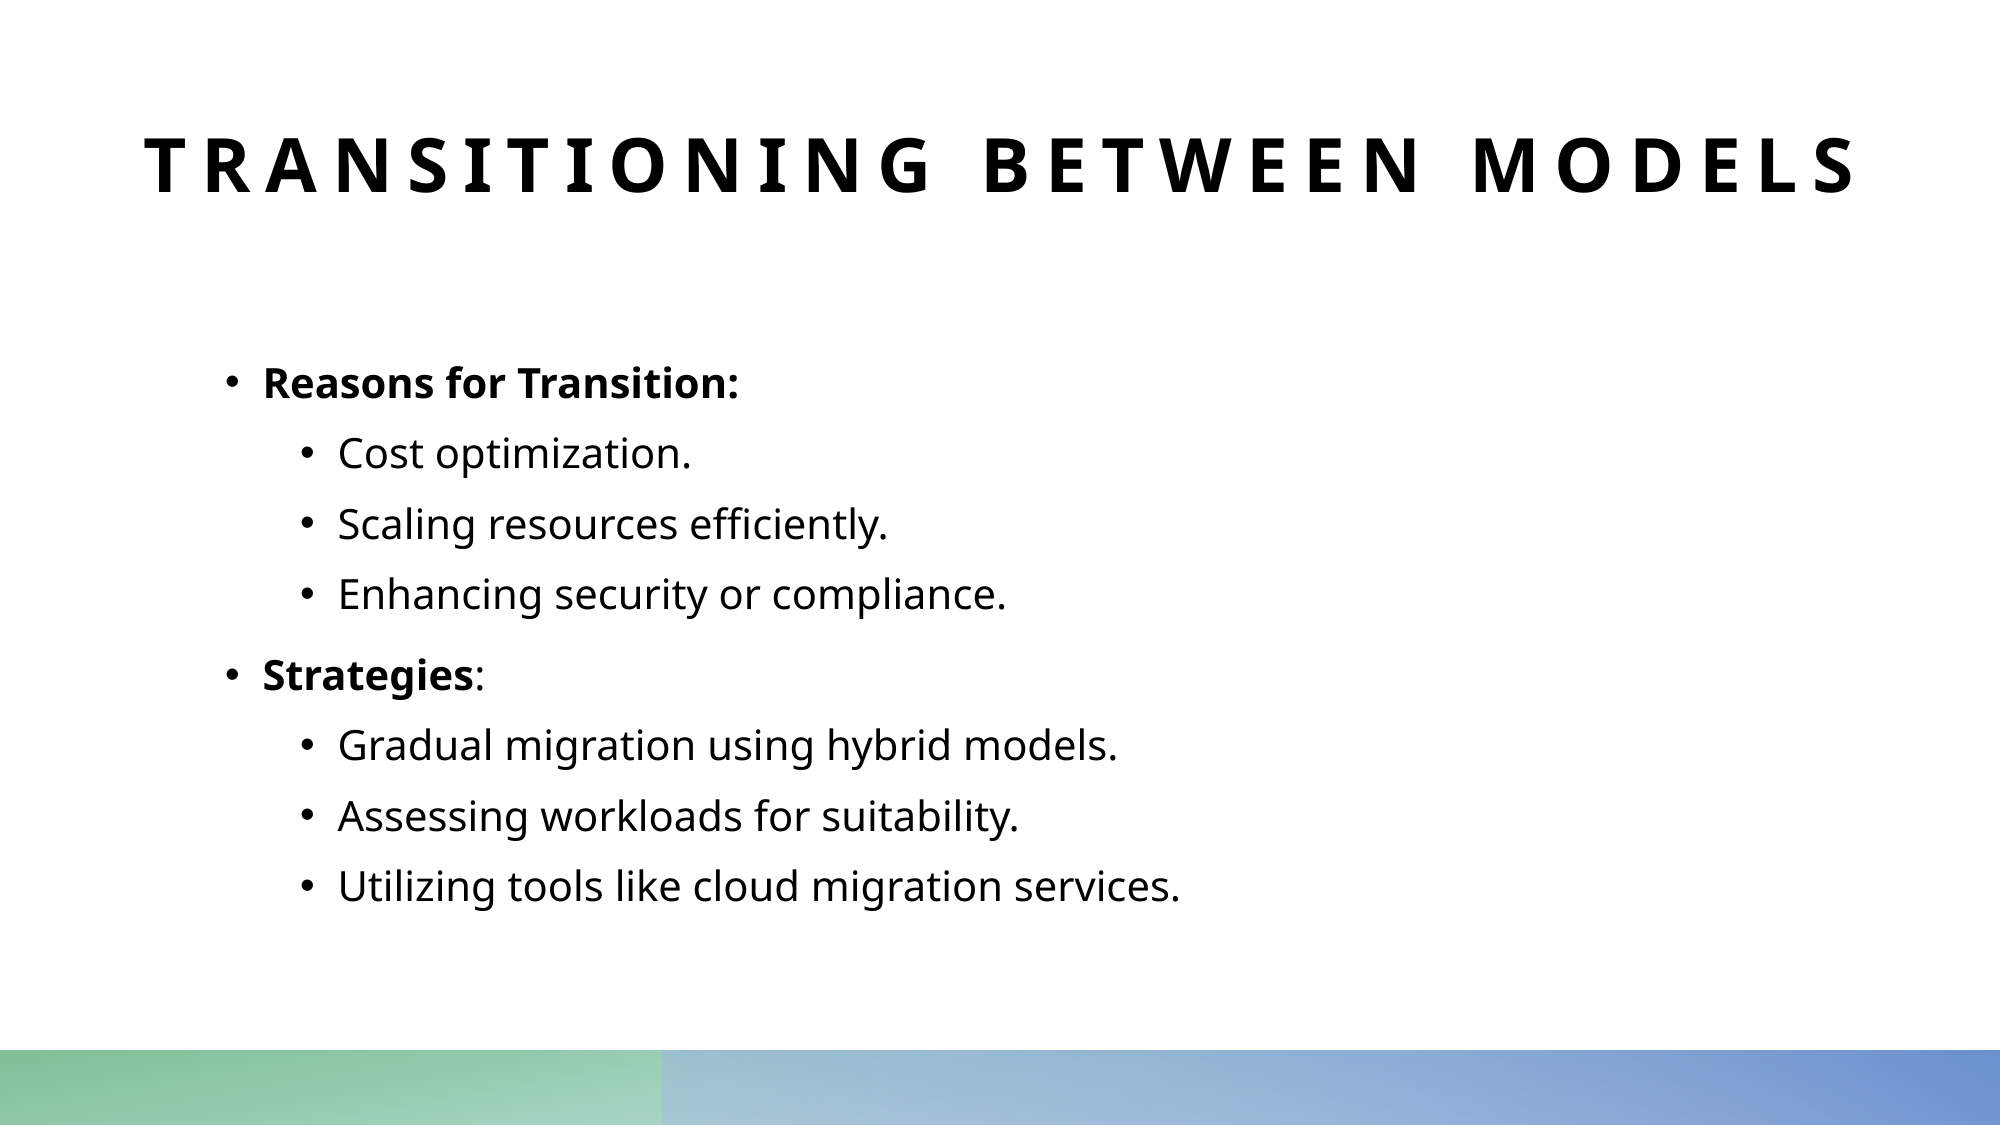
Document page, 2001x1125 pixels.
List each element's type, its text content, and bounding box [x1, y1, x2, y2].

list Reasons for Transition: Cost optimization. Scaling resources efficiently. Enhancing security or compliance. Strategies: Gradual migration using hybrid models. Assessing workloads for suitability. Utilizing tools like cloud migration services. [225, 346, 1905, 996]
title Transitioning Between Models [0, 5, 2000, 208]
